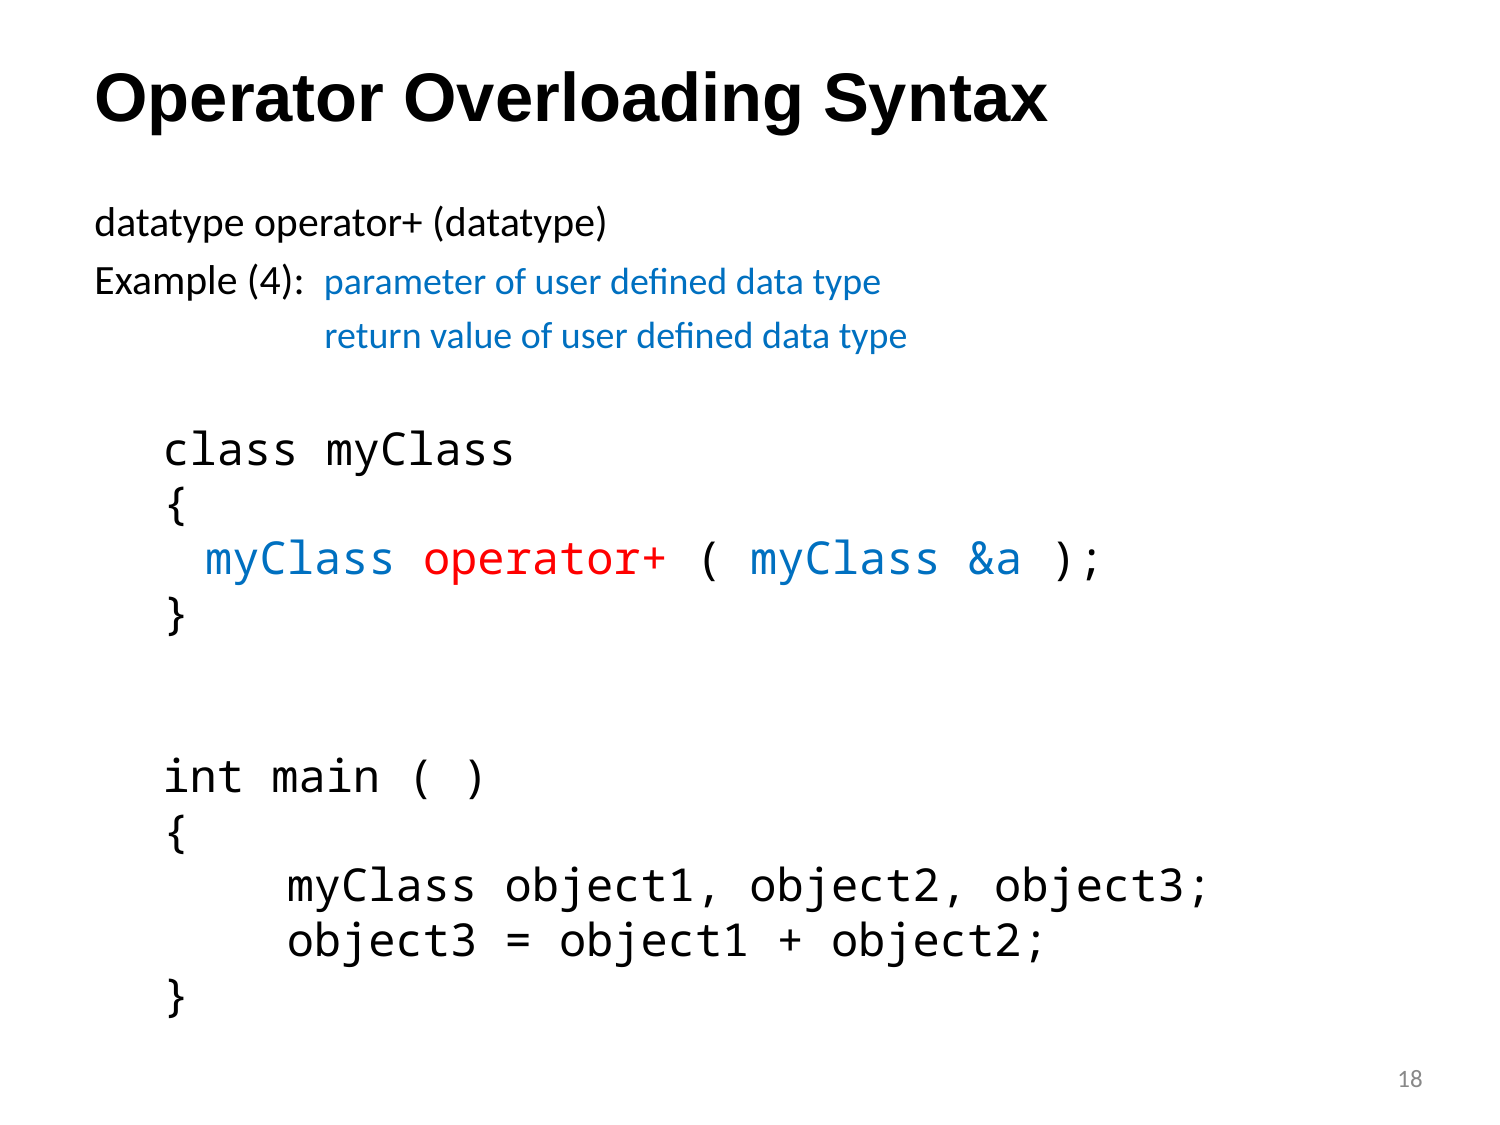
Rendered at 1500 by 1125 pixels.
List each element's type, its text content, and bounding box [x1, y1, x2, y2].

slide_number ‹#› [1087, 1047, 1438, 1108]
list datatype operator+ (datatype) Example (4): parameter of user defined data type return value of user defined data type class myClass { myClass operator+ ( myClass &a ); } int main ( ) { myClass object1, object2, object3; object3 = object1 + object2; } [79, 187, 1417, 1043]
title Operator Overloading Syntax [79, 0, 1417, 187]
